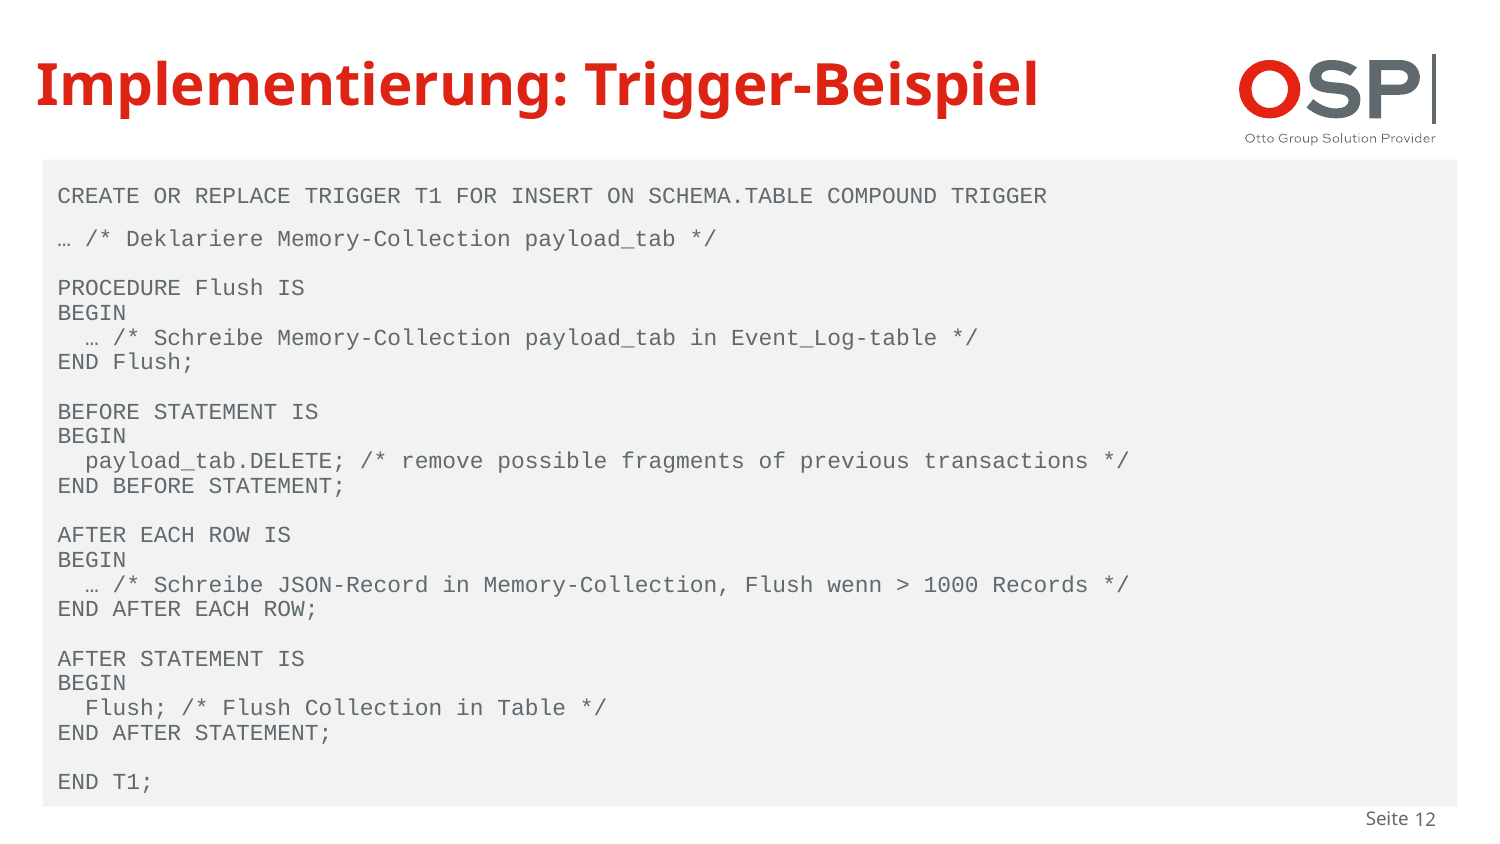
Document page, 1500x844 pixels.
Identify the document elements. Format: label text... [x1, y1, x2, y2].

title Implementierung: Trigger-Beispiel [36, 54, 1409, 139]
text_box CREATE OR REPLACE TRIGGER T1 FOR INSERT ON SCHEMA.TABLE COMPOUND TRIGGER … /* Deklariere Memory-Collection payload_tab */ PROCEDURE Flush IS BEGIN … /* Schreibe Memory-Collection payload_tab in Event_Log-table */ END Flush; BEFORE STATEMENT IS BEGIN payload_tab.DELETE; /* remove possible fragments of previous transactions */ END BEFORE STATEMENT; AFTER EACH ROW IS BEGIN … /* Schreibe JSON-Record in Memory-Collection, Flush wenn > 1000 Records */ END AFTER EACH ROW; AFTER STATEMENT IS BEGIN Flush; /* Flush Collection in Table */ END AFTER STATEMENT; END T1; [42, 159, 1458, 807]
slide_number 12 [1381, 807, 1436, 844]
footer Seite [1052, 807, 1381, 844]
